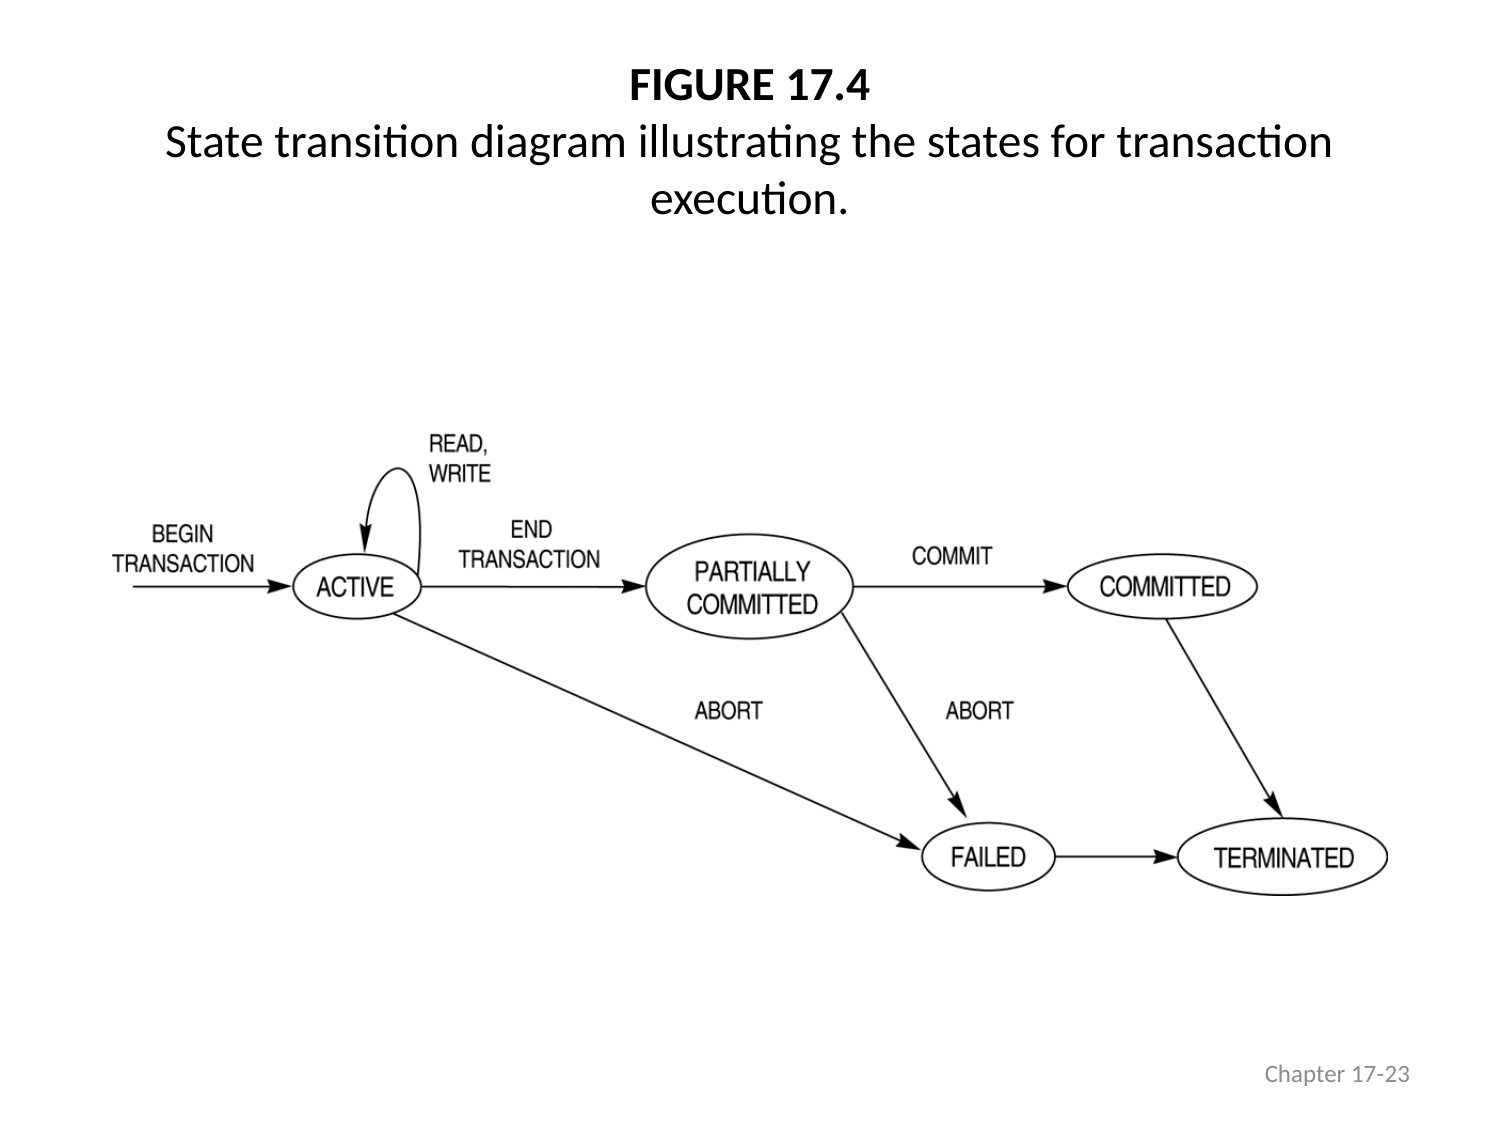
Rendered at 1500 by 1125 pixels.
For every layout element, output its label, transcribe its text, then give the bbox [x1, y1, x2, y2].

title FIGURE 17.4 State transition diagram illustrating the states for transaction execution. [75, 45, 1425, 233]
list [112, 429, 1388, 896]
slide_number Chapter 17-23 [1074, 1042, 1425, 1103]
